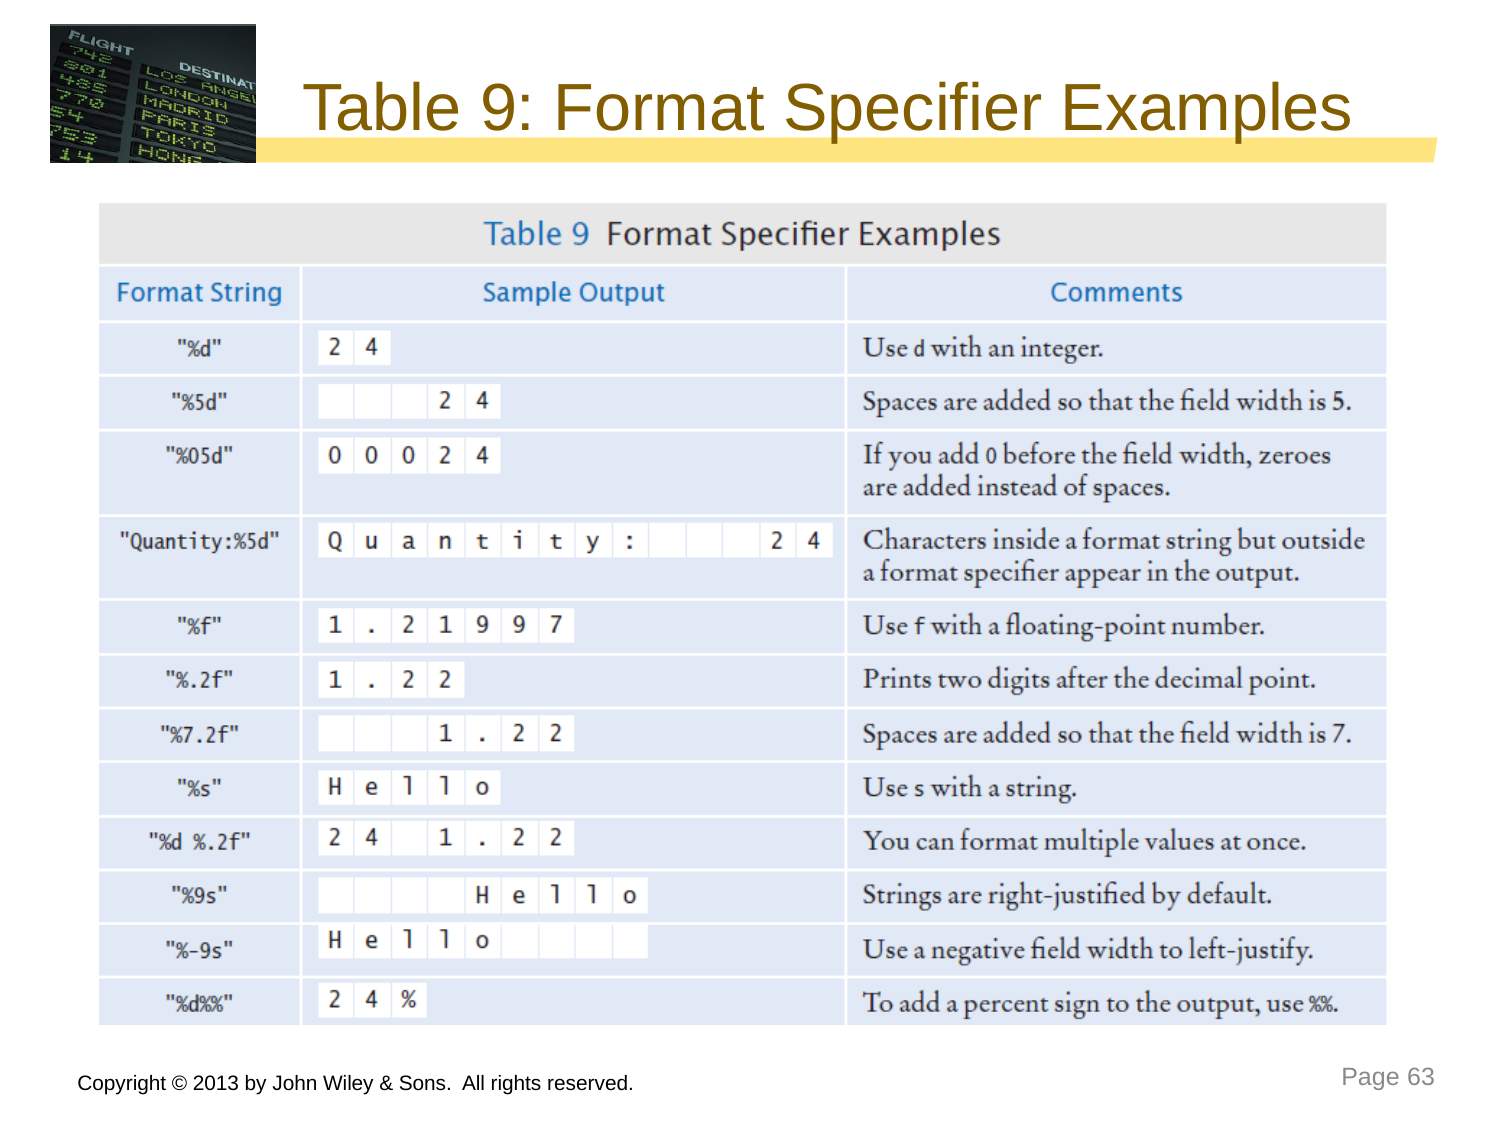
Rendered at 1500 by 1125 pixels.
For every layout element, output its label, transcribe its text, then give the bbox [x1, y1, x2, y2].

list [99, 199, 1388, 1025]
title Table 9: Format Specifier Examples [287, 44, 1451, 163]
slide_number Page 63 [1187, 1050, 1450, 1100]
footer Copyright © 2013 by John Wiley & Sons. All rights reserved. [62, 1037, 726, 1104]
picture [50, 24, 256, 163]
